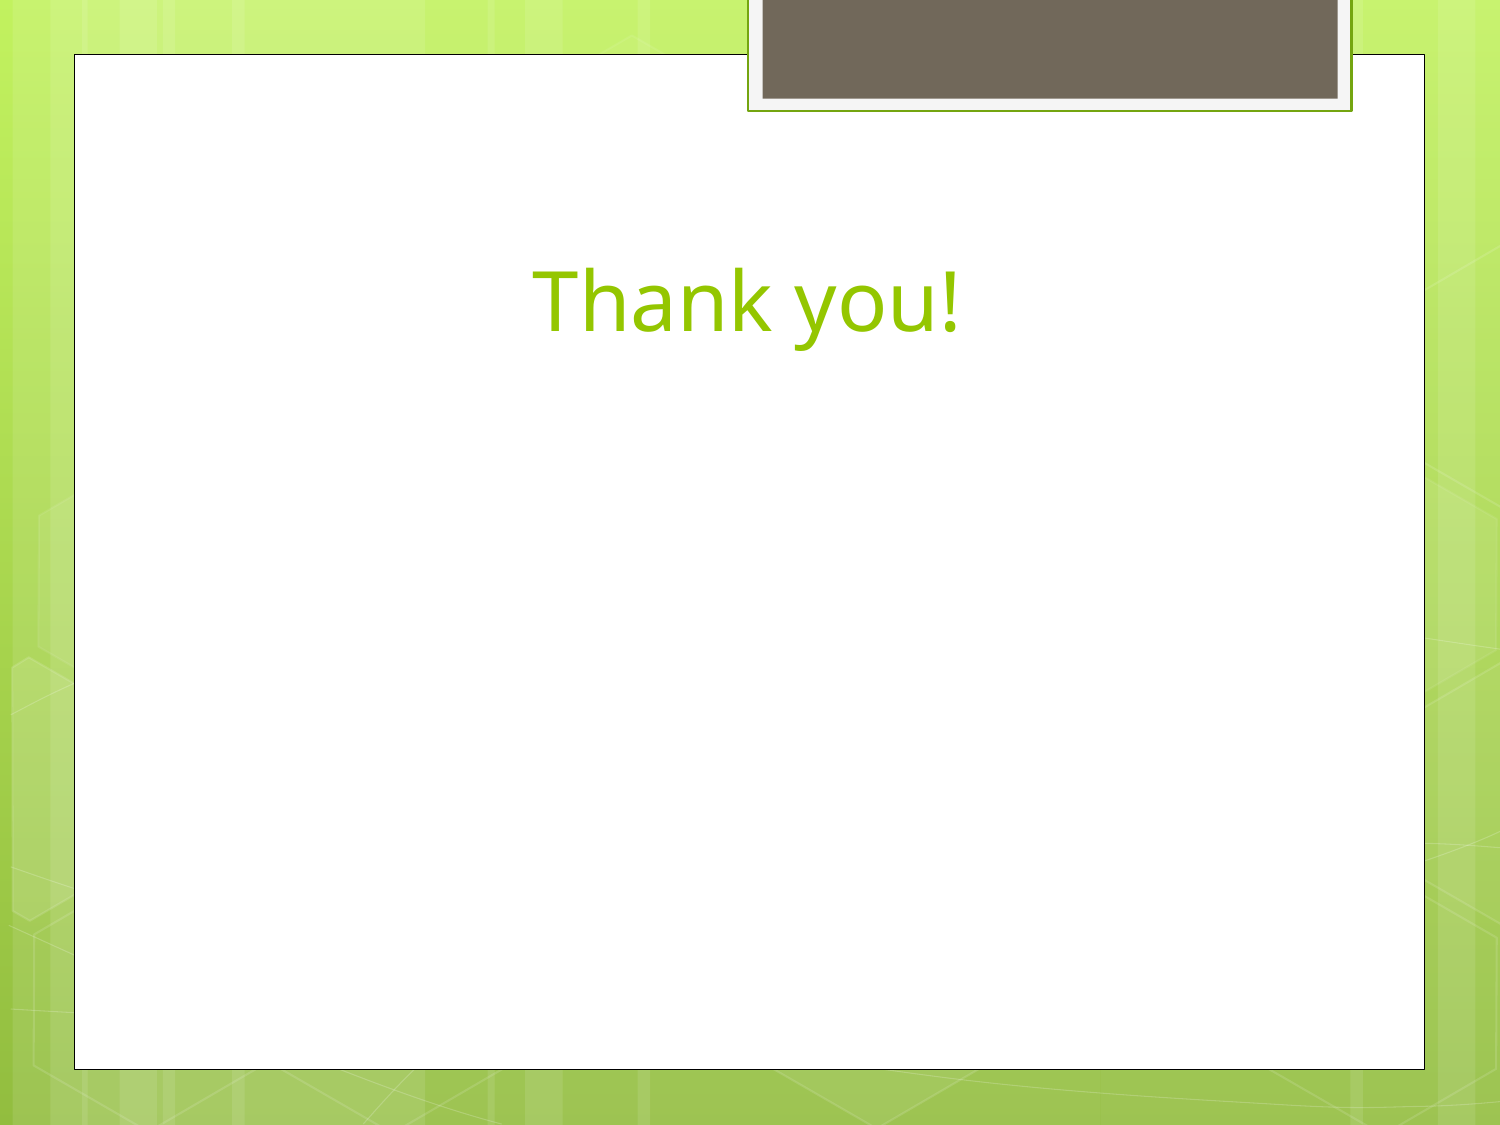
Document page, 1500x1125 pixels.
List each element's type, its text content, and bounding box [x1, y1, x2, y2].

title Thank you! [171, 168, 1324, 357]
